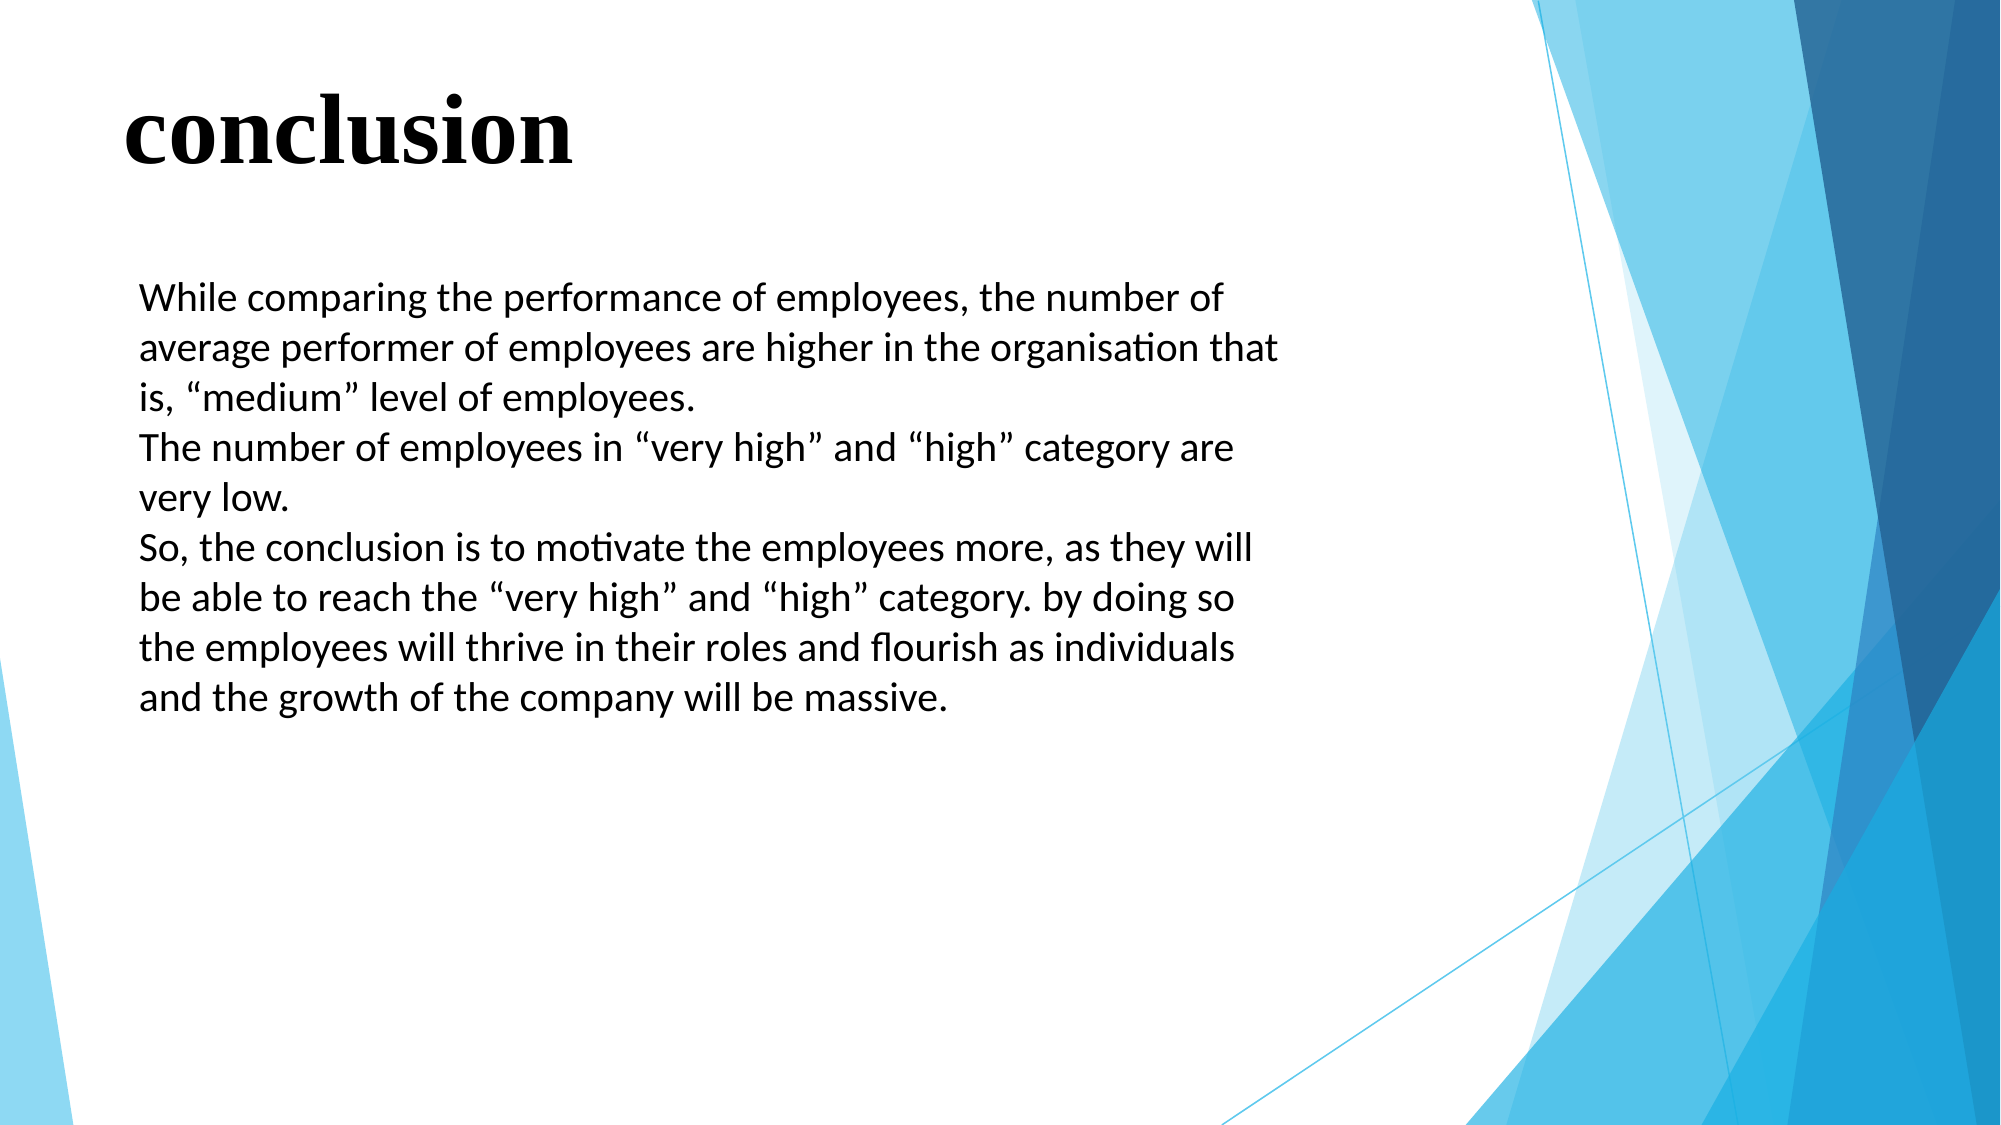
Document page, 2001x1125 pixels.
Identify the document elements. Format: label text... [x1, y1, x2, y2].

text_box While comparing the performance of employees, the number of average performer of employees are higher in the organisation that is, “medium” level of employees. The number of employees in “very high” and “high” category are very low. So, the conclusion is to motivate the employees more, as they will be able to reach the “very high” and “high” category. by doing so the employees will thrive in their roles and flourish as individuals and the growth of the company will be massive. [123, 262, 1297, 728]
title conclusion [123, 63, 1877, 252]
